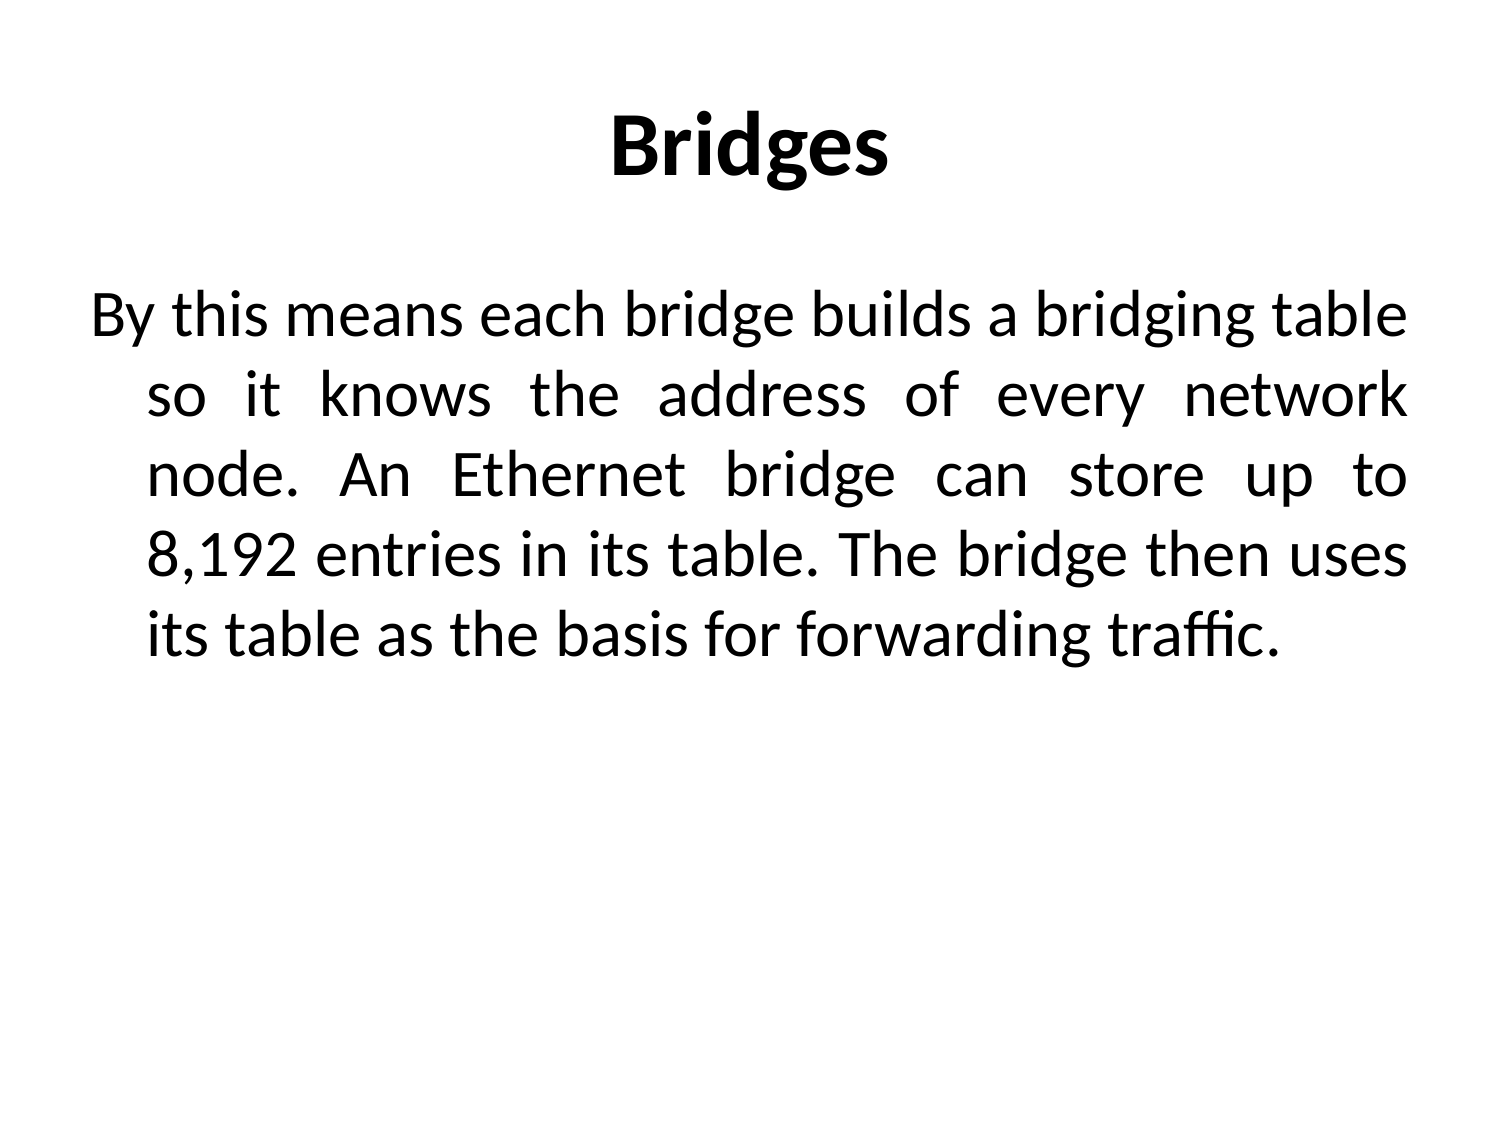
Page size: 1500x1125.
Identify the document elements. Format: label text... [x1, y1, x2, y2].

list By this means each bridge builds a bridging table so it knows the address of every network node. An Ethernet bridge can store up to 8,192 entries in its table. The bridge then uses its table as the basis for forwarding traffic. [75, 262, 1425, 1005]
title Bridges [75, 45, 1425, 233]
